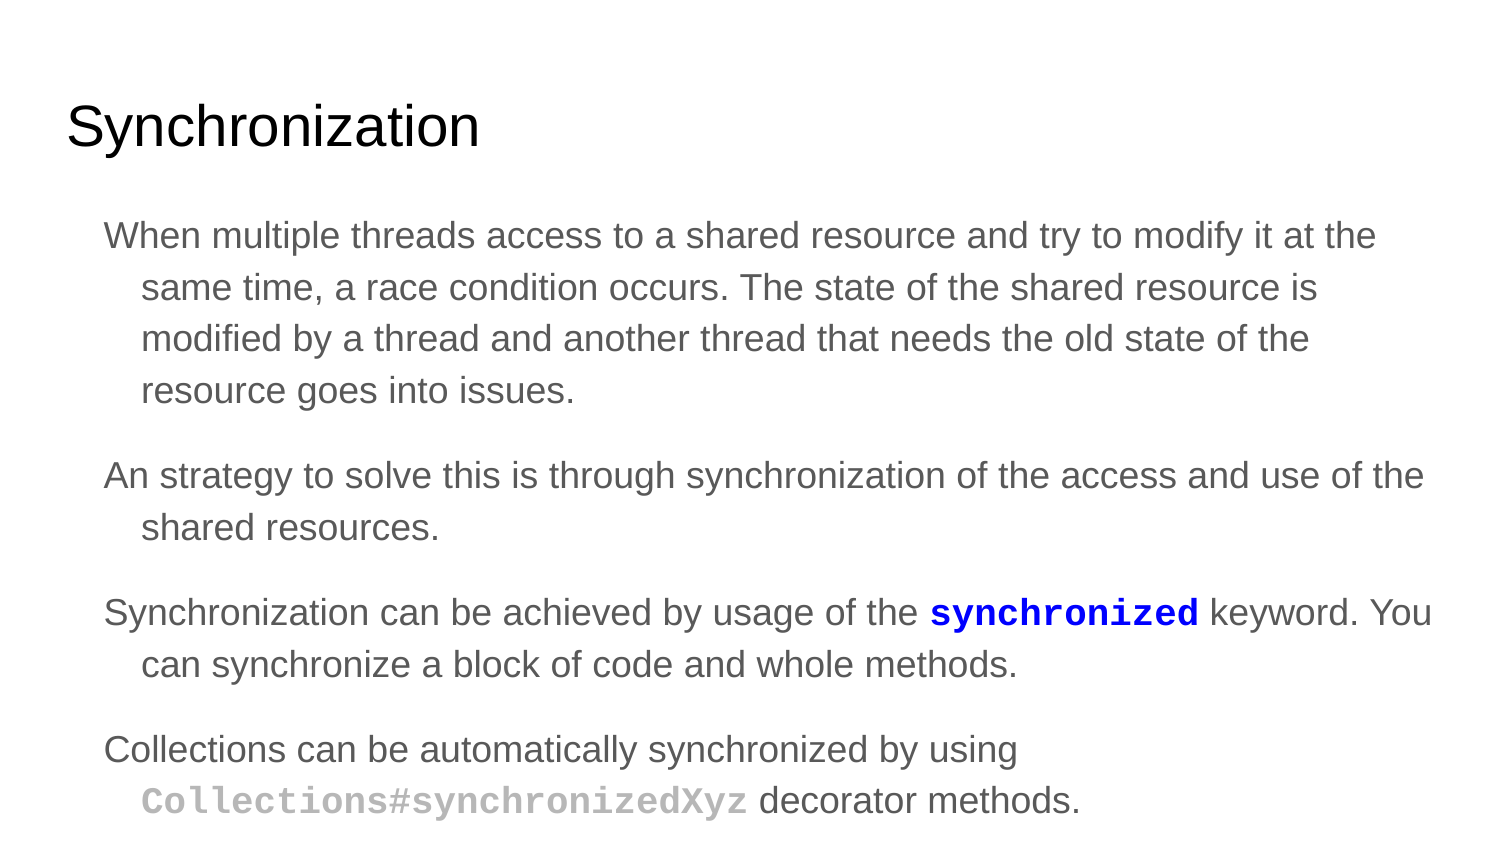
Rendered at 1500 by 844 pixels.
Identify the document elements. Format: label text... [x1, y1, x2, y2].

list When multiple threads access to a shared resource and try to modify it at the same time, a race condition occurs. The state of the shared resource is modified by a thread and another thread that needs the old state of the resource goes into issues. An strategy to solve this is through synchronization of the access and use of the shared resources. Synchronization can be achieved by usage of the synchronized keyword. You can synchronize a block of code and whole methods. Collections can be automatically synchronized by using Collections#synchronizedXyz decorator methods. See: RaceConditionDemo, RaceConditionSolved, RaceConditionList [51, 189, 1449, 750]
title Synchronization [51, 72, 1449, 167]
